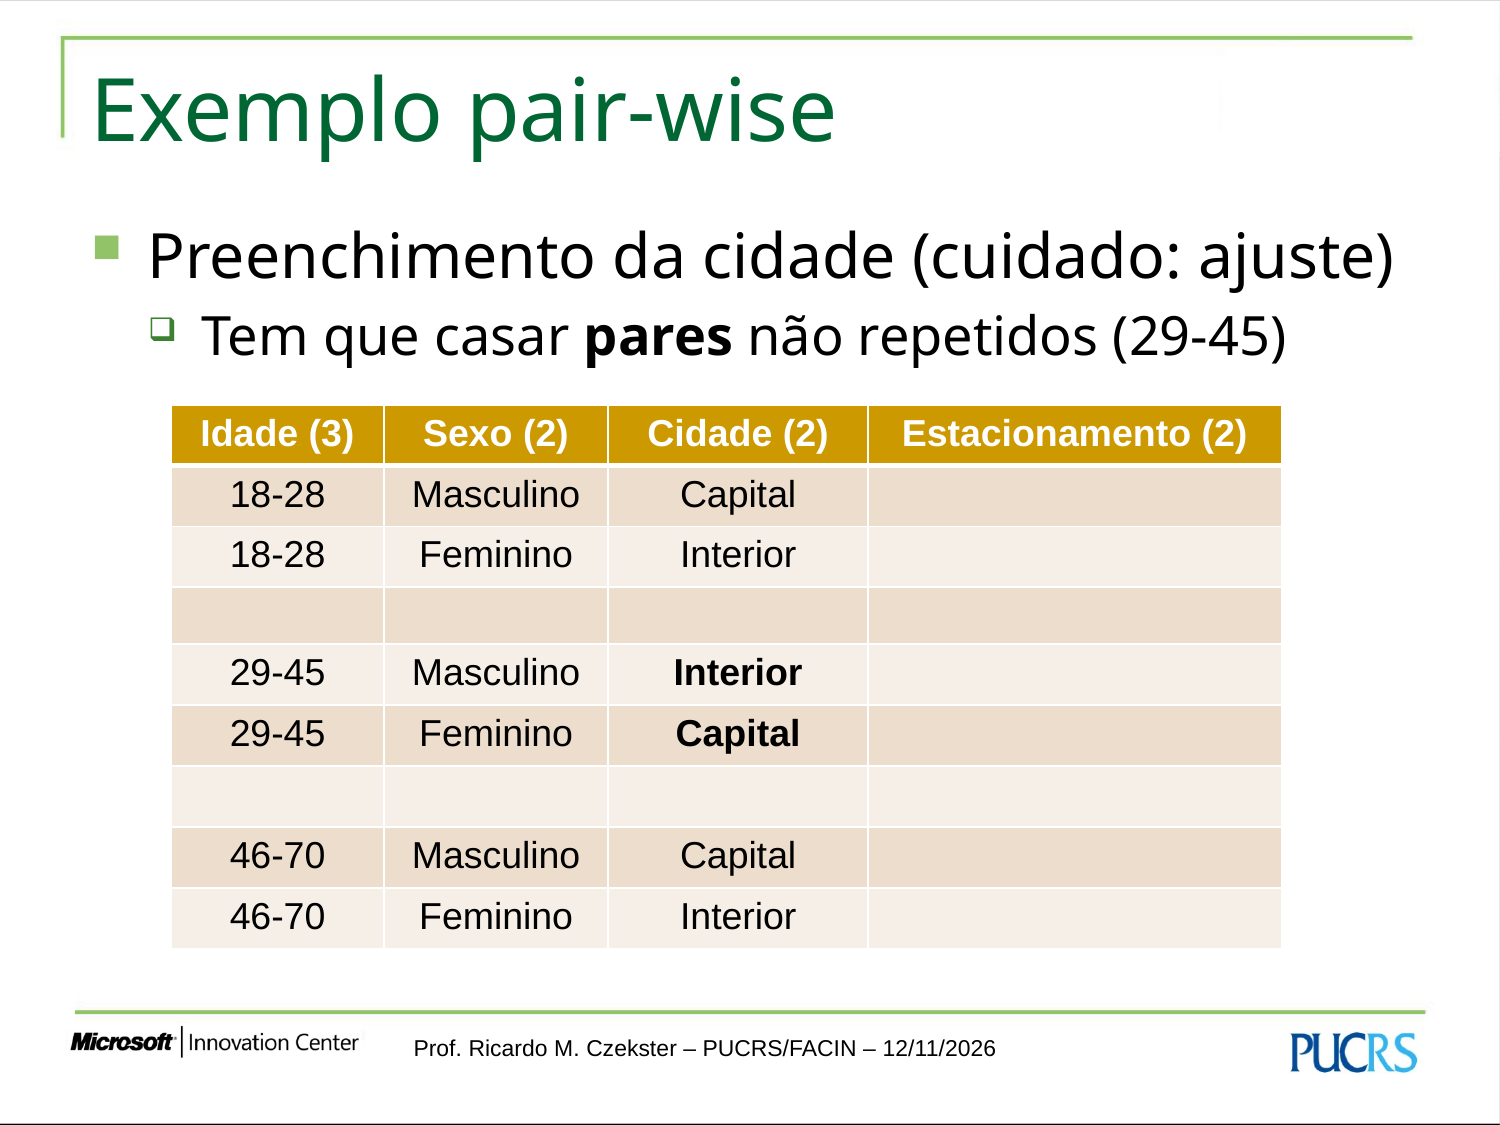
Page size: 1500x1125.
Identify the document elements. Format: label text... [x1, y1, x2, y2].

table_cell 46-70 [172, 889, 383, 948]
table_cell Feminino [385, 889, 607, 948]
table_cell [869, 889, 1281, 948]
table_cell [869, 468, 1281, 526]
table_cell [385, 767, 607, 826]
table_cell Interior [609, 889, 867, 948]
table_cell Feminino [385, 706, 607, 765]
title Exemplo pair-wise [74, 46, 1419, 235]
table_cell [172, 767, 383, 826]
table_cell 18-28 [172, 468, 383, 526]
table_cell Capital [609, 706, 867, 765]
table_cell [869, 828, 1281, 887]
table_cell Masculino [385, 645, 607, 704]
table_cell [609, 767, 867, 826]
table_cell [869, 527, 1281, 586]
table_cell 29-45 [172, 645, 383, 704]
table_cell [609, 588, 867, 643]
table_cell Interior [609, 645, 867, 704]
table_cell Capital [609, 828, 867, 887]
table_cell [172, 588, 383, 643]
table_header Idade (3) [172, 406, 383, 463]
table_header Sexo (2) [385, 406, 607, 463]
table_cell [869, 645, 1281, 704]
table_cell Feminino [385, 527, 607, 586]
table_header Estacionamento (2) [869, 406, 1281, 463]
table_cell Masculino [385, 468, 607, 526]
table_cell [869, 588, 1281, 643]
table_cell 29-45 [172, 706, 383, 765]
list Preenchimento da cidade (cuidado: ajuste) Tem que casar pares não repetidos (29-45) [76, 207, 1427, 374]
table_cell Capital [609, 468, 867, 526]
table_cell [385, 588, 607, 643]
picture [0, 0, 1500, 1125]
table_cell [869, 767, 1281, 826]
table_cell Masculino [385, 828, 607, 887]
table_cell Interior [609, 527, 867, 586]
table_cell 46-70 [172, 828, 383, 887]
table_cell [869, 706, 1281, 765]
table_header Cidade (2) [609, 406, 867, 463]
table_cell 18-28 [172, 527, 383, 586]
